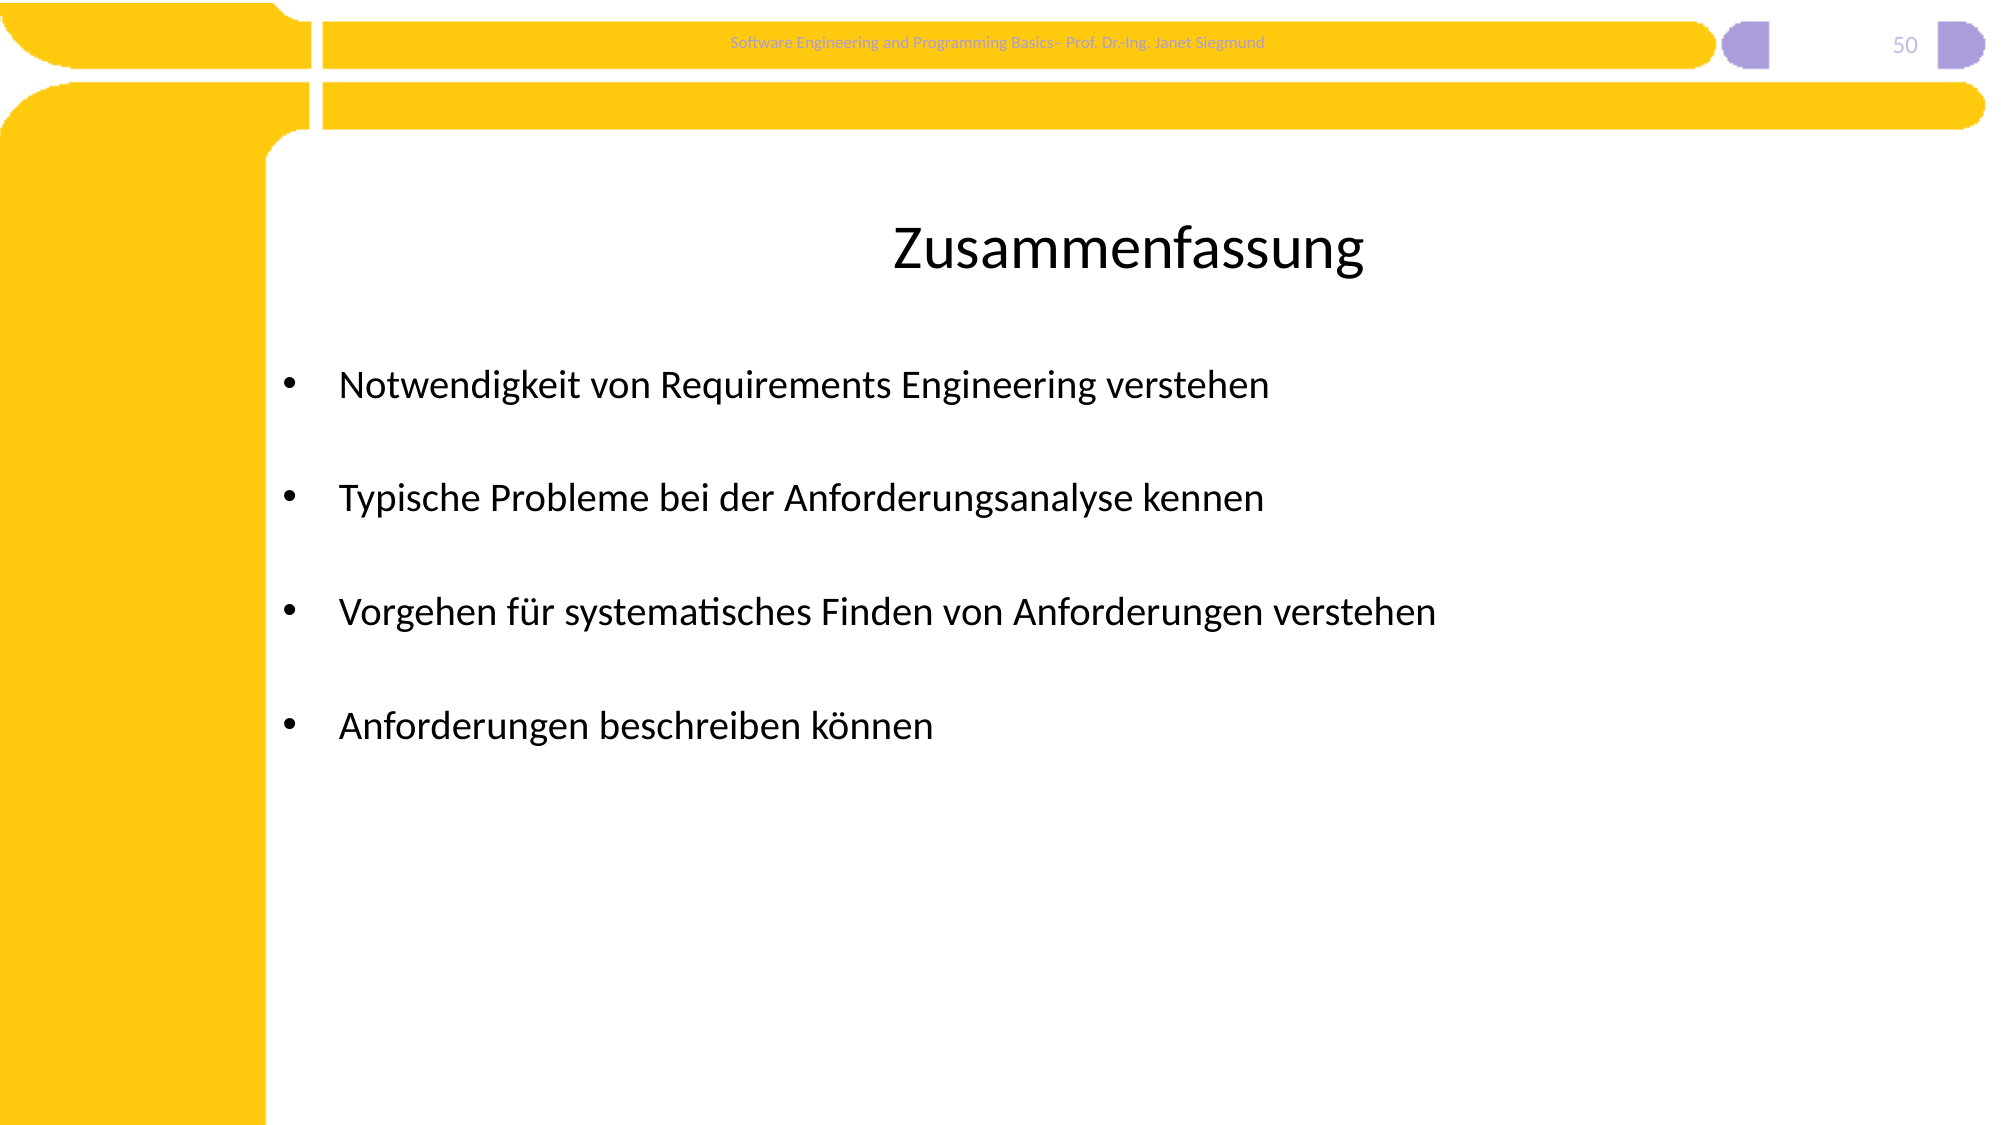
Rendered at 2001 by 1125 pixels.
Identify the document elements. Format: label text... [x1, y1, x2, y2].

slide_number 50 [1767, 20, 1934, 67]
picture [0, 3, 1999, 1125]
list Notwendigkeit von Requirements Engineering verstehen Typische Probleme bei der Anforderungsanalyse kennen Vorgehen für systematisches Finden von Anforderungen verstehen Anforderungen beschreiben können [267, 349, 1993, 1104]
title Zusammenfassung [267, 149, 1993, 338]
